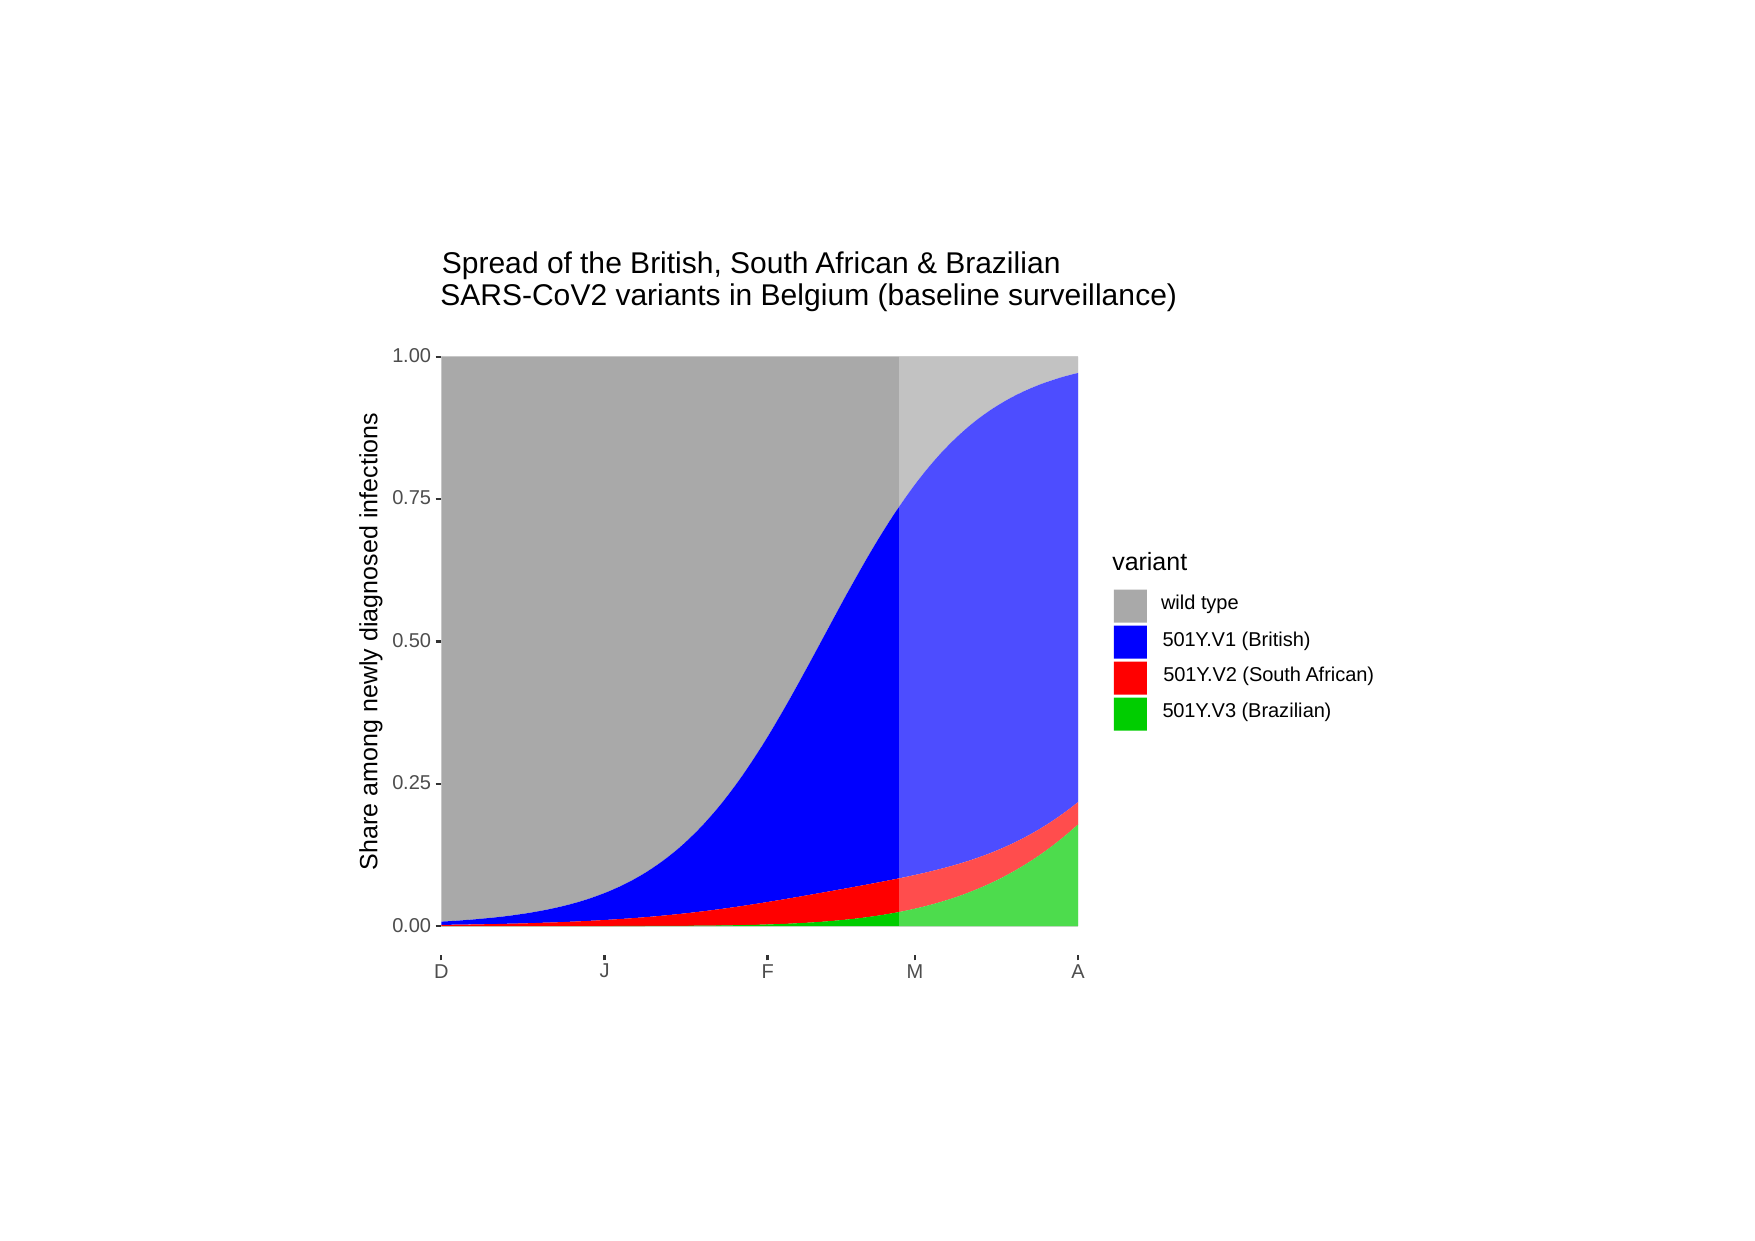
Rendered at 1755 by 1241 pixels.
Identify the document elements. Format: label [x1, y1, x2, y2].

text_box [352, 244, 1403, 996]
